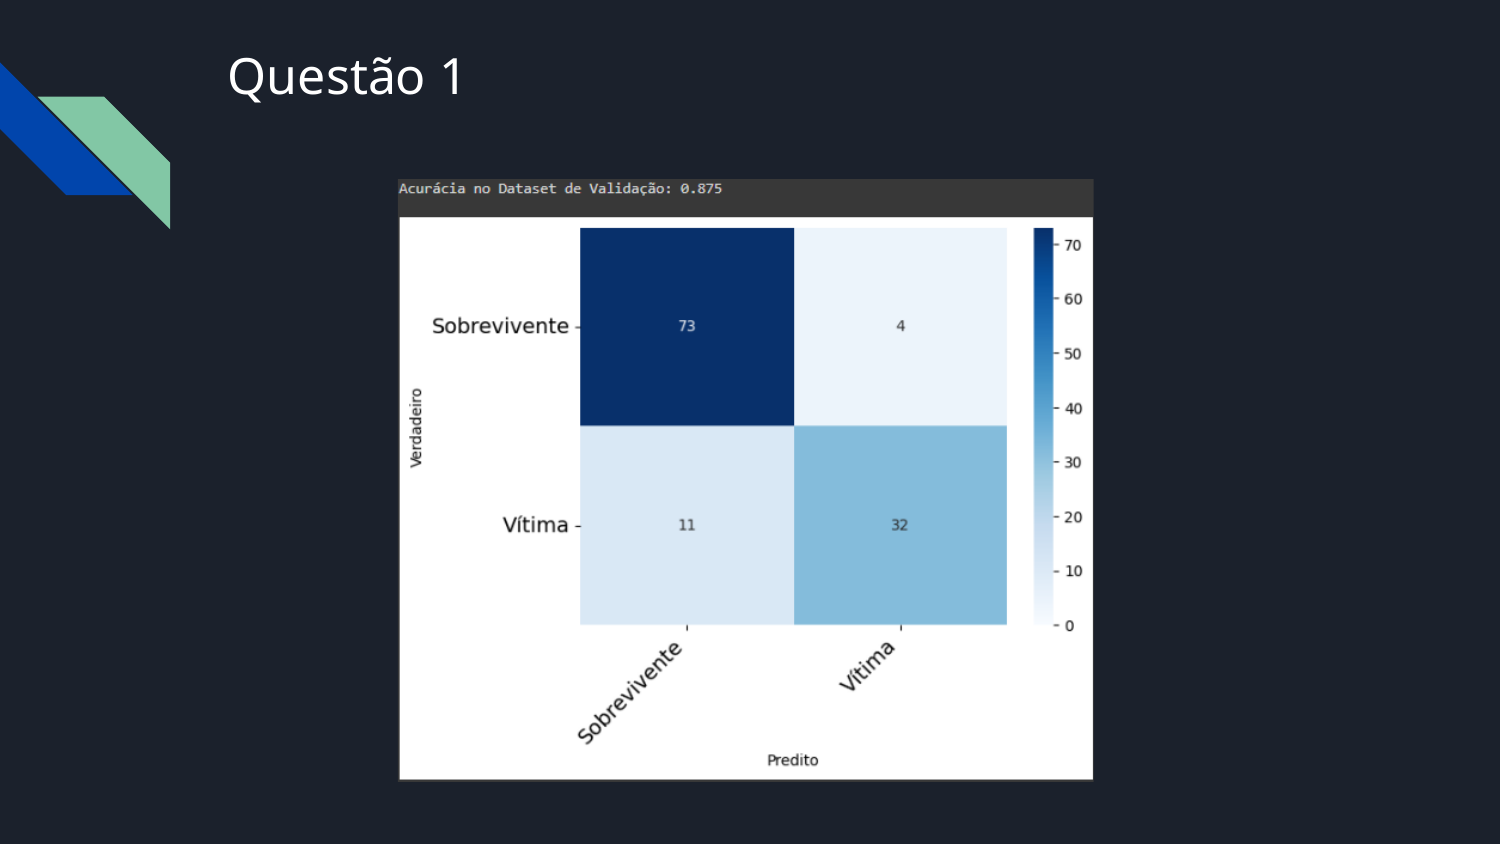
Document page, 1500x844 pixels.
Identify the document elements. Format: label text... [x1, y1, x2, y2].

picture [397, 179, 1094, 782]
title Questão 1 [212, 29, 1368, 180]
